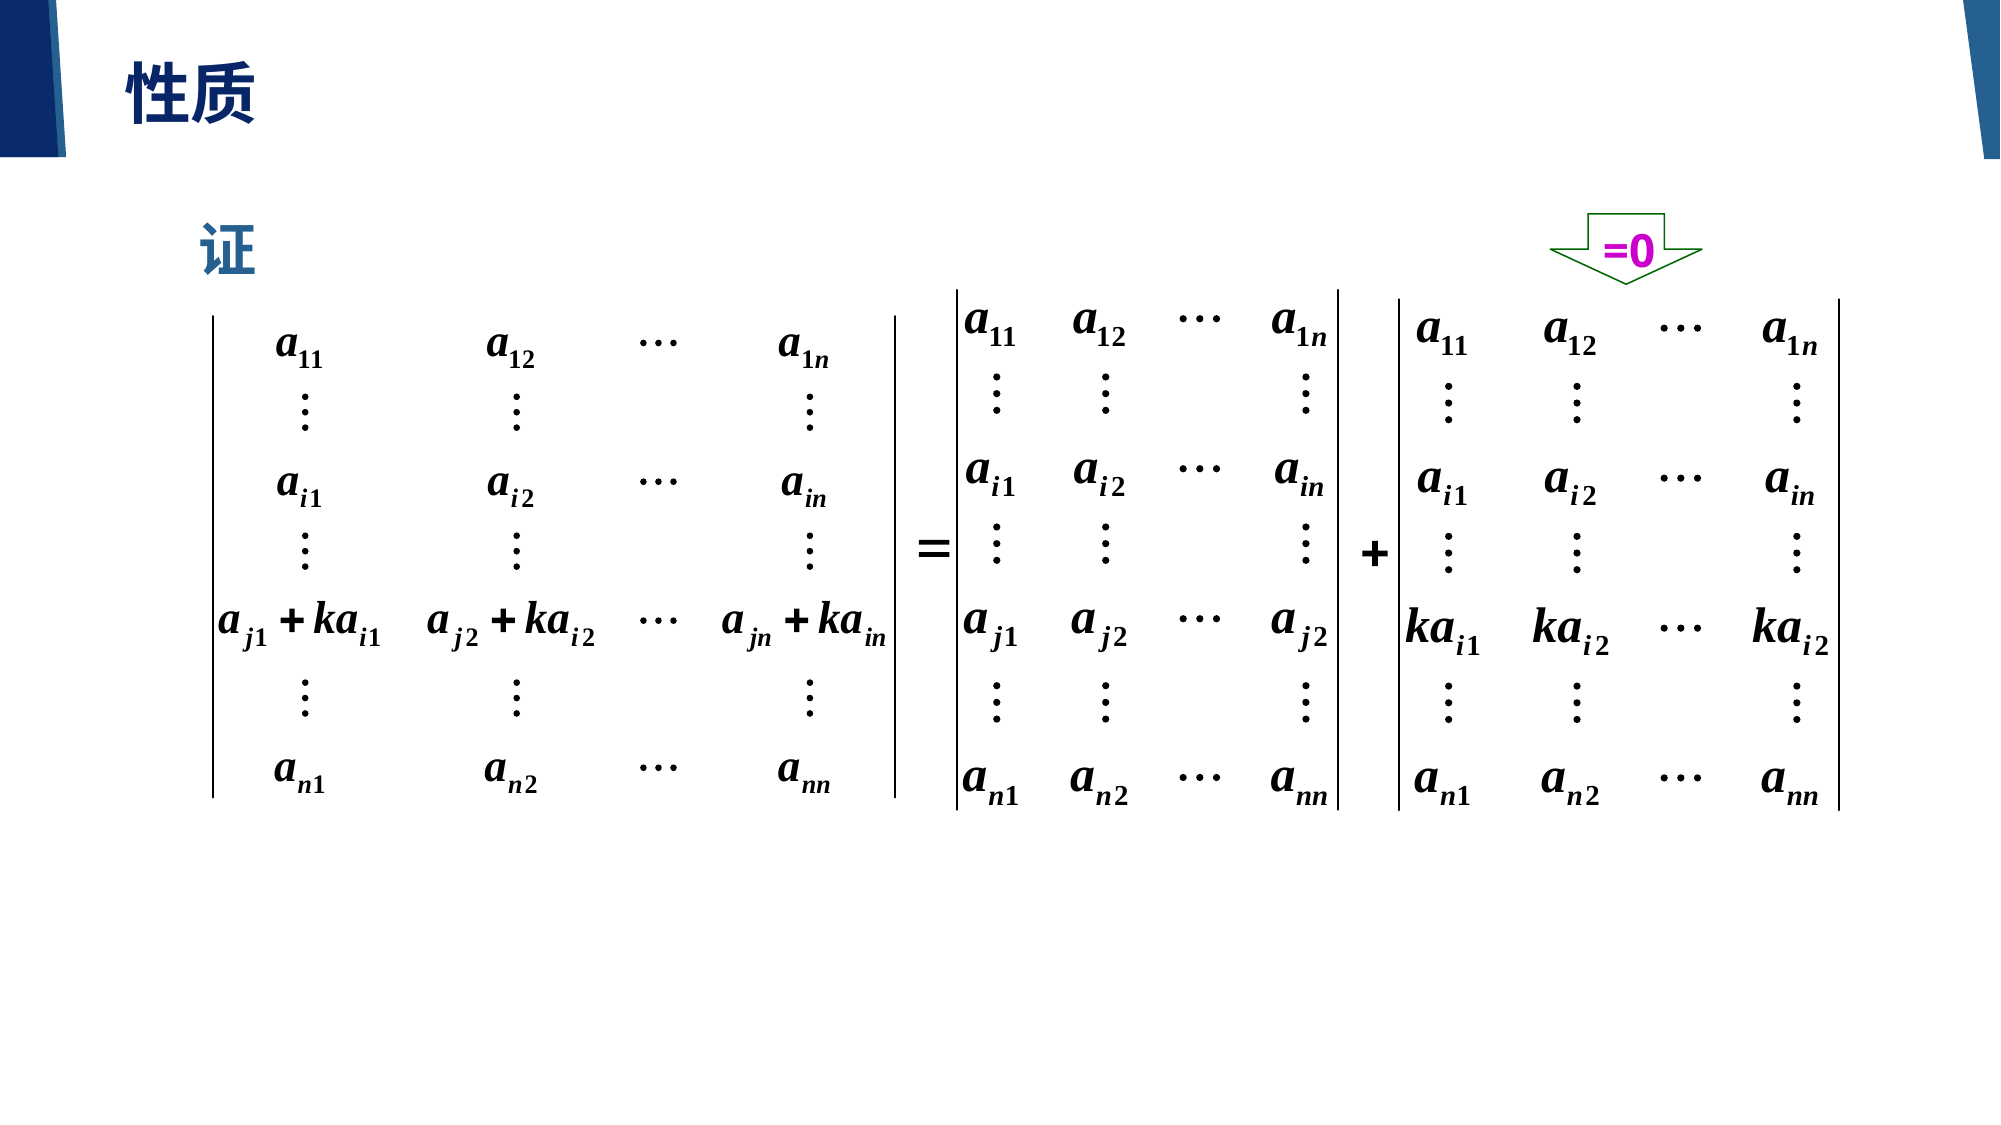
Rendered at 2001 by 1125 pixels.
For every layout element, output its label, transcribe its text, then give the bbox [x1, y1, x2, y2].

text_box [906, 279, 1349, 822]
text_box [0, 0, 60, 159]
text_box =0 [1550, 213, 1703, 285]
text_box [1352, 288, 1854, 823]
text_box 性质 [109, 44, 1705, 140]
text_box [1962, 0, 2000, 161]
text_box 证 [183, 206, 280, 291]
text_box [204, 306, 906, 809]
text_box [50, 0, 68, 159]
